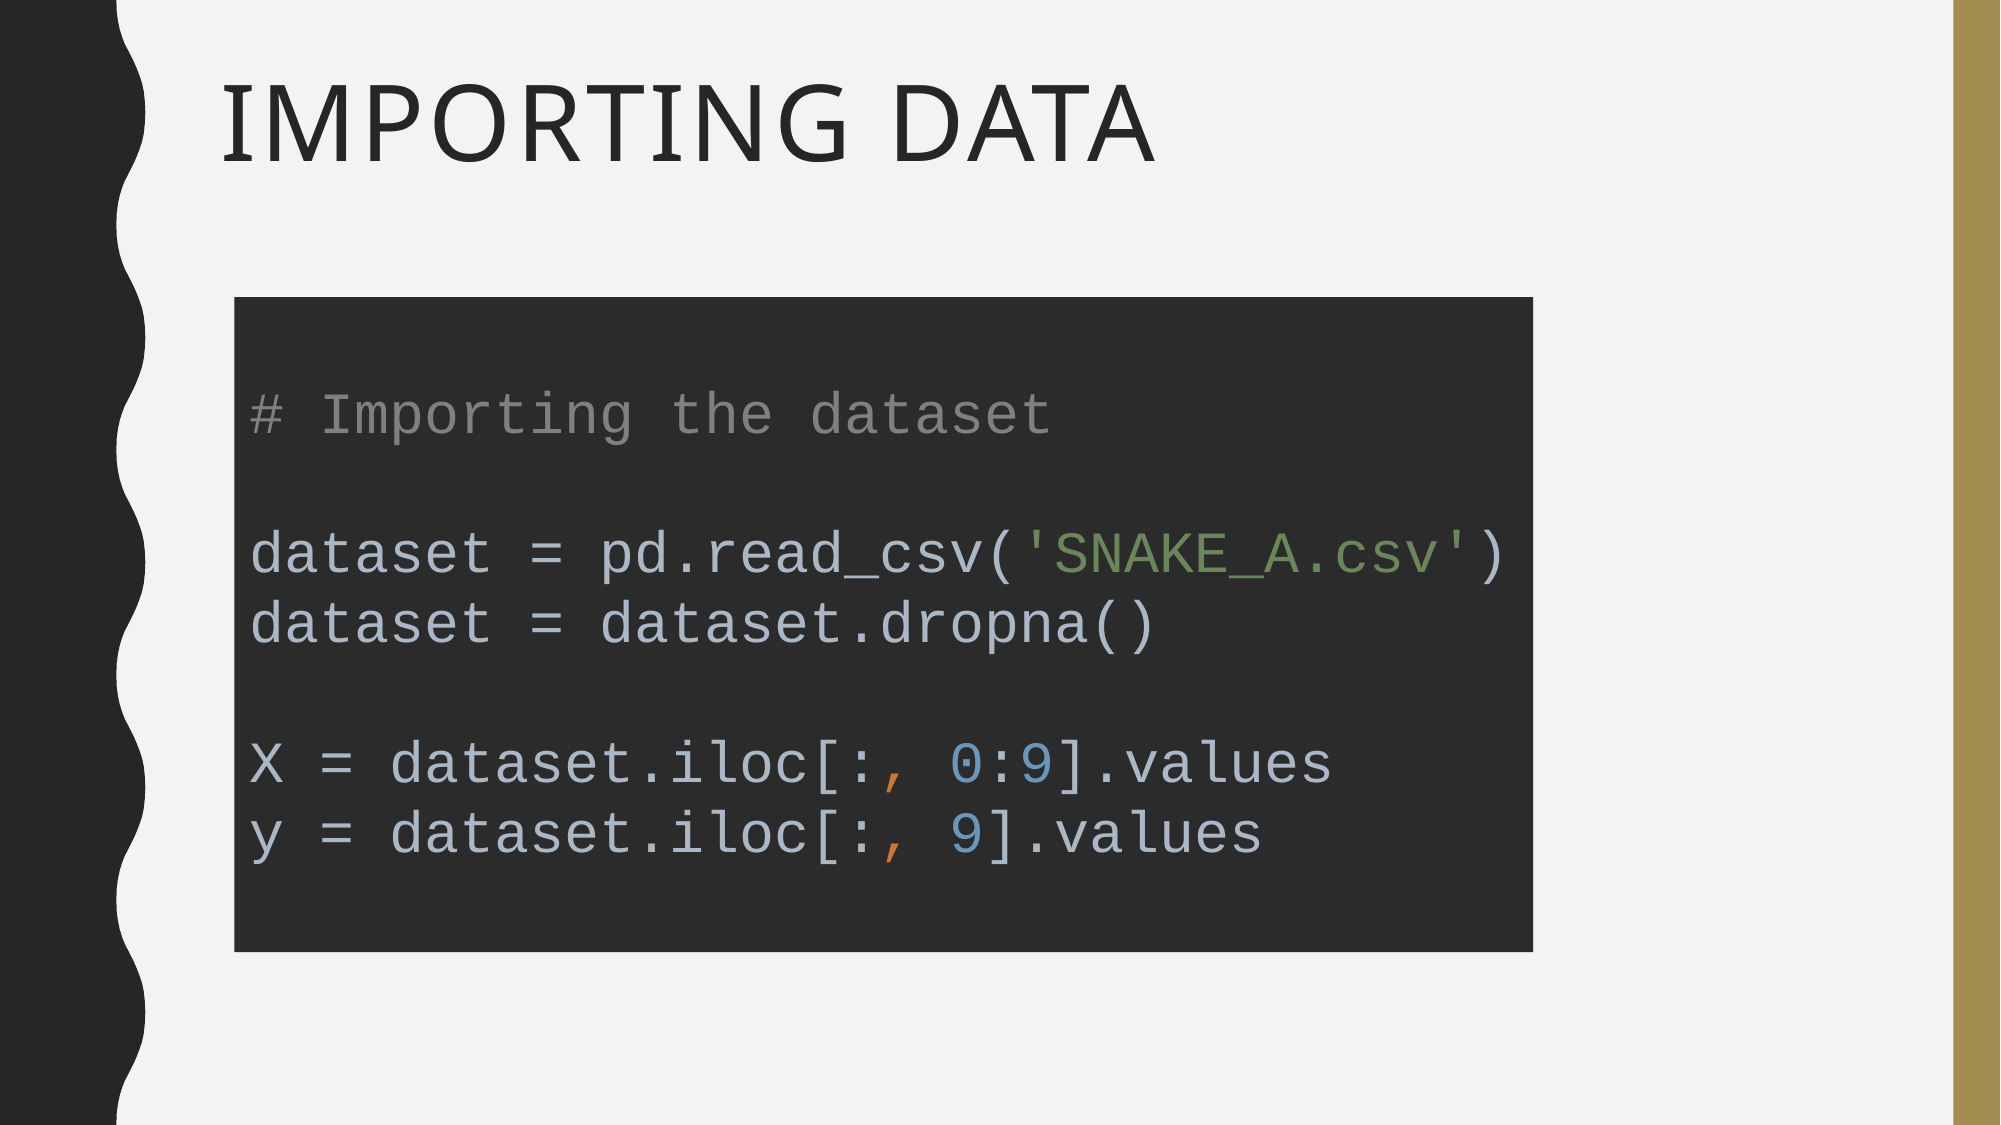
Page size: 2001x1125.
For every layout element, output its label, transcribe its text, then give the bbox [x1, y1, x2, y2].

title Importing data [205, 62, 1875, 308]
list # Importing the dataset dataset = pd.read_csv('SNAKE_A.csv') dataset = dataset.dropna() X = dataset.iloc[:, 0:9].values y = dataset.iloc[:, 9].values [234, 297, 1534, 953]
